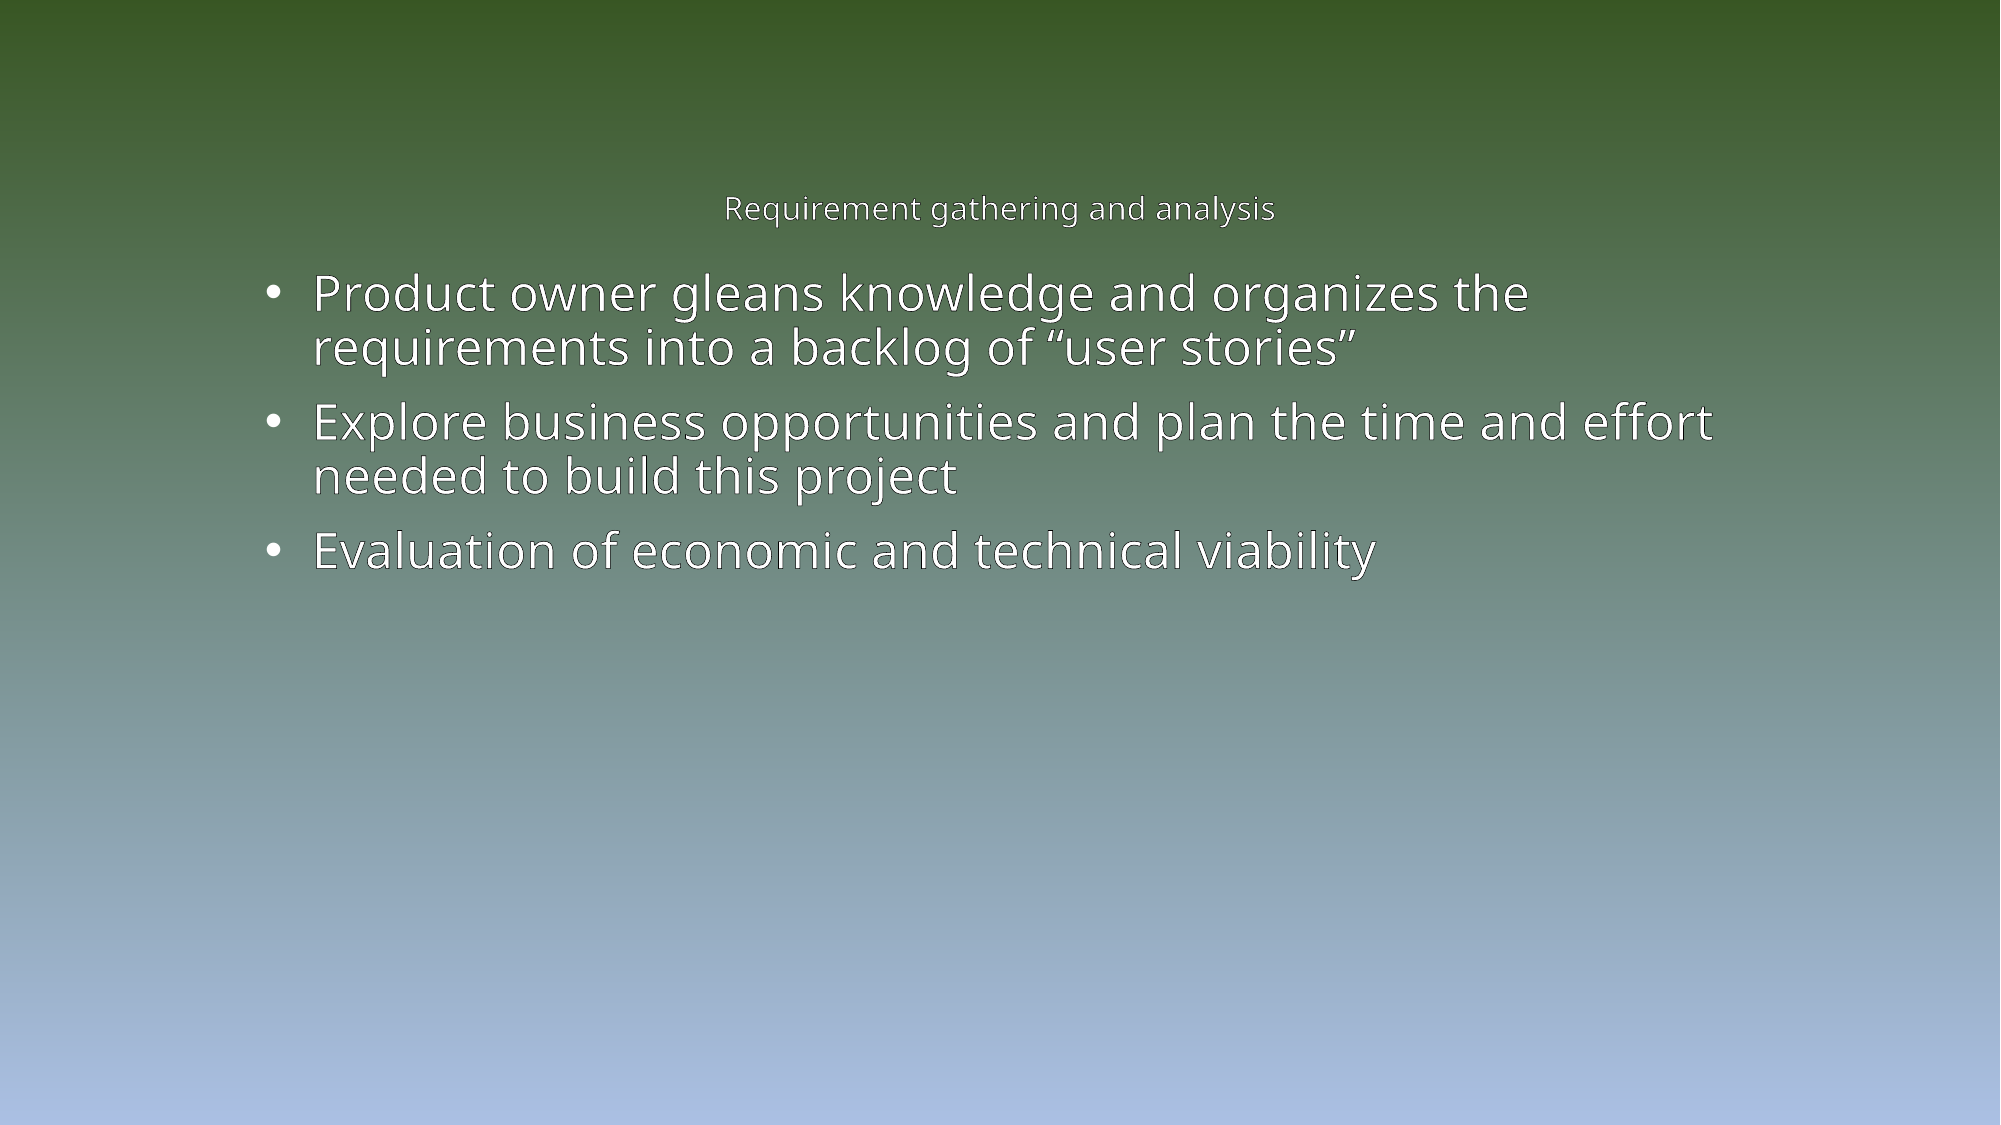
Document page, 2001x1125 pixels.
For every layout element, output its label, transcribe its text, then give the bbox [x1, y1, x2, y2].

subtitle Product owner gleans knowledge and organizes the requirements into a backlog of “user stories” Explore business opportunities and plan the time and effort needed to build this project Evaluation of economic and technical viability [249, 260, 1750, 1074]
title Requirement gathering and analysis [249, 184, 1750, 235]
